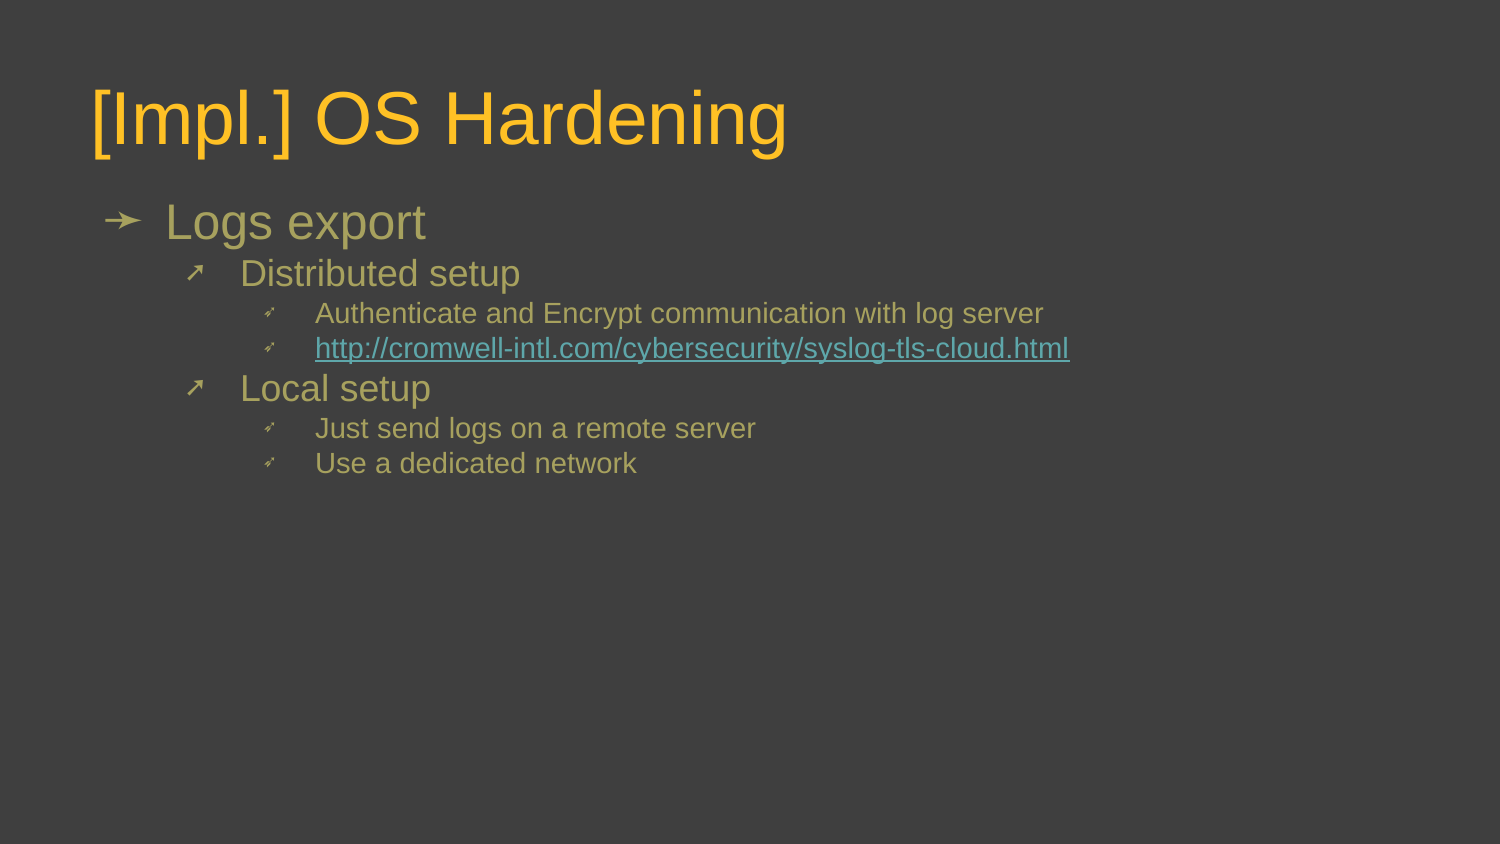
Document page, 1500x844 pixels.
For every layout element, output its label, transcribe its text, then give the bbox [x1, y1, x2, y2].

title [Impl.] OS Hardening [75, 33, 1425, 174]
list Logs export Distributed setup Authenticate and Encrypt communication with log server http://cromwell-intl.com/cybersecurity/syslog-tls-cloud.html Local setup Just send logs on a remote server Use a dedicated network [75, 174, 1425, 681]
